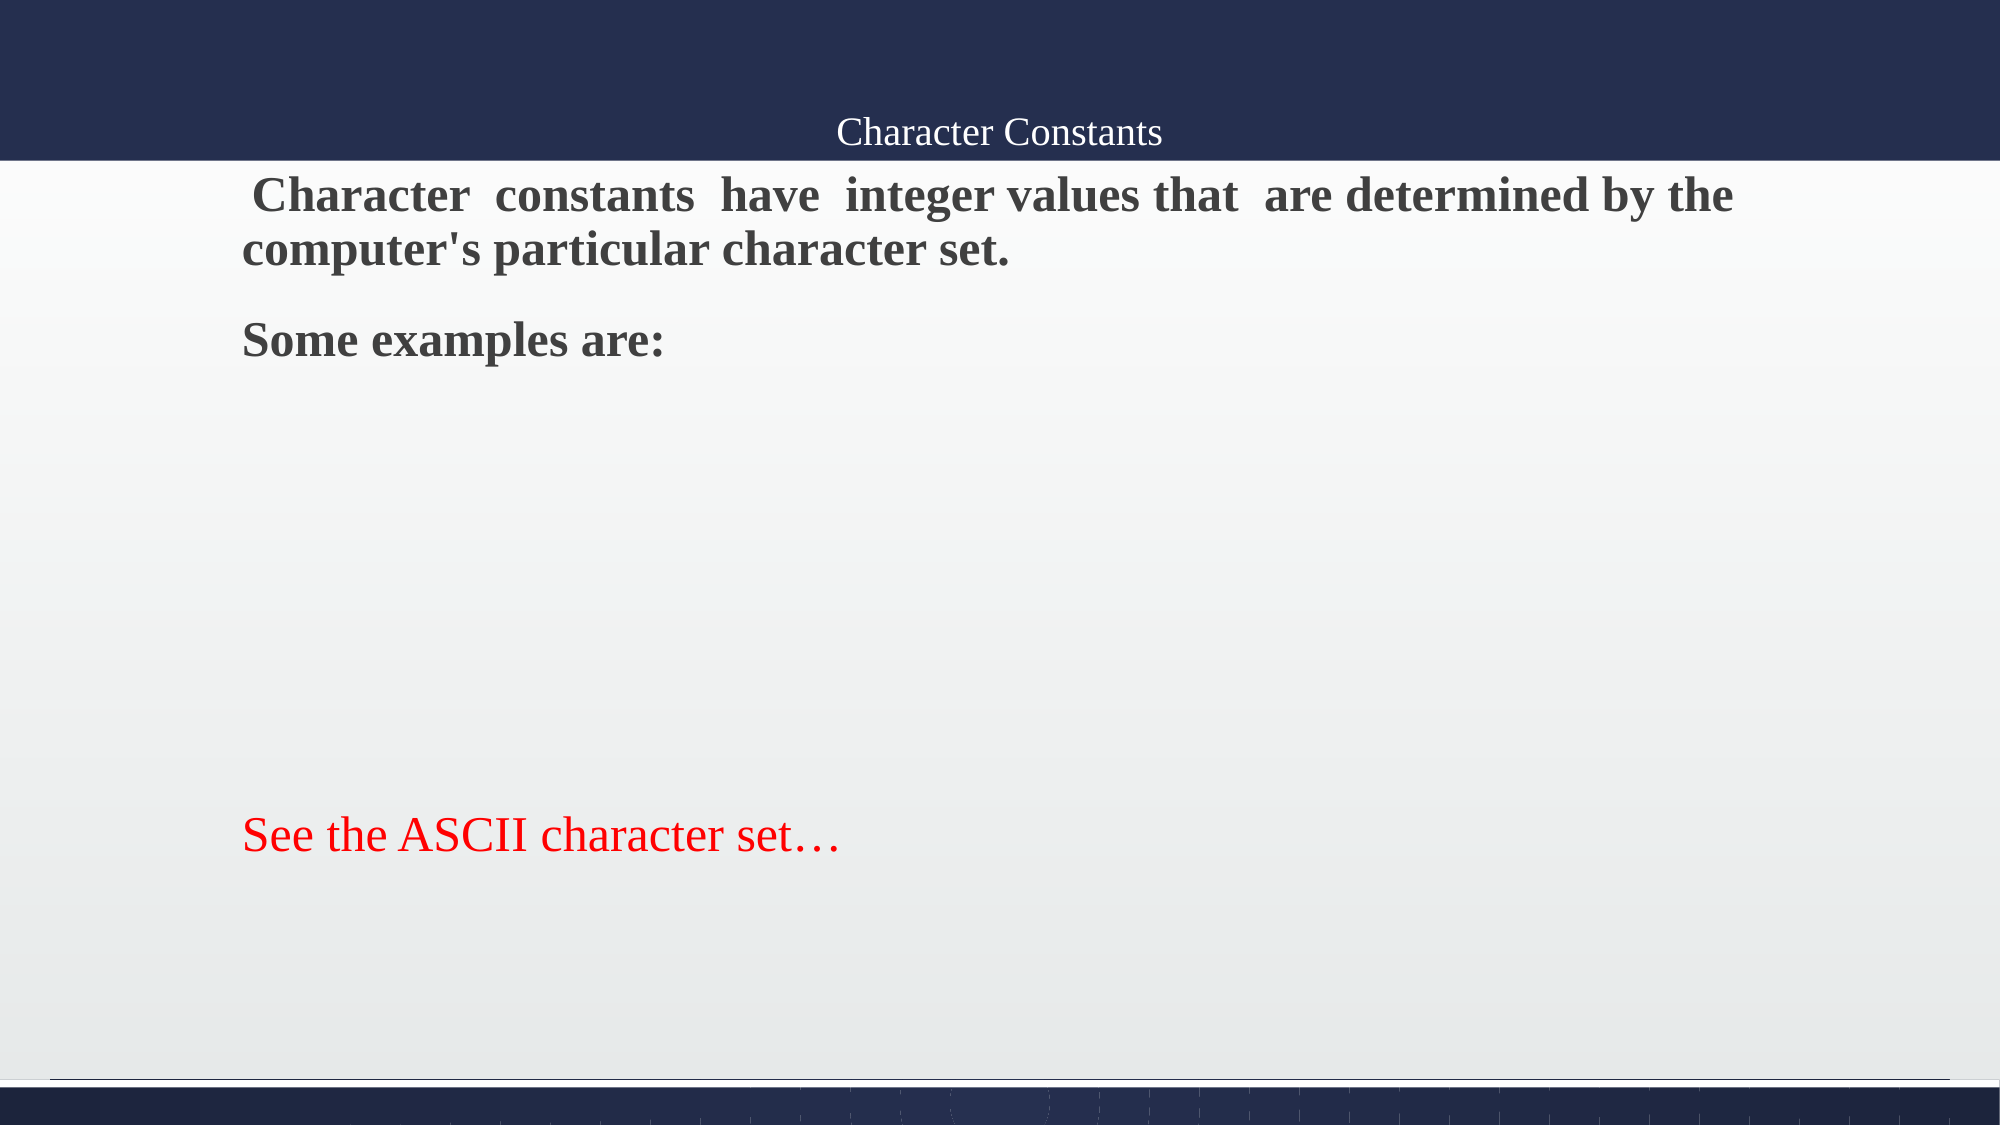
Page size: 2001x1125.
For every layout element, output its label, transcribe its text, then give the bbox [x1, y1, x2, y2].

list Character constants have integer values that are determined by the computer's particular character set. Some examples are: See the ASCII character set… [219, 160, 1780, 1086]
title Character Constants [0, 0, 2000, 161]
